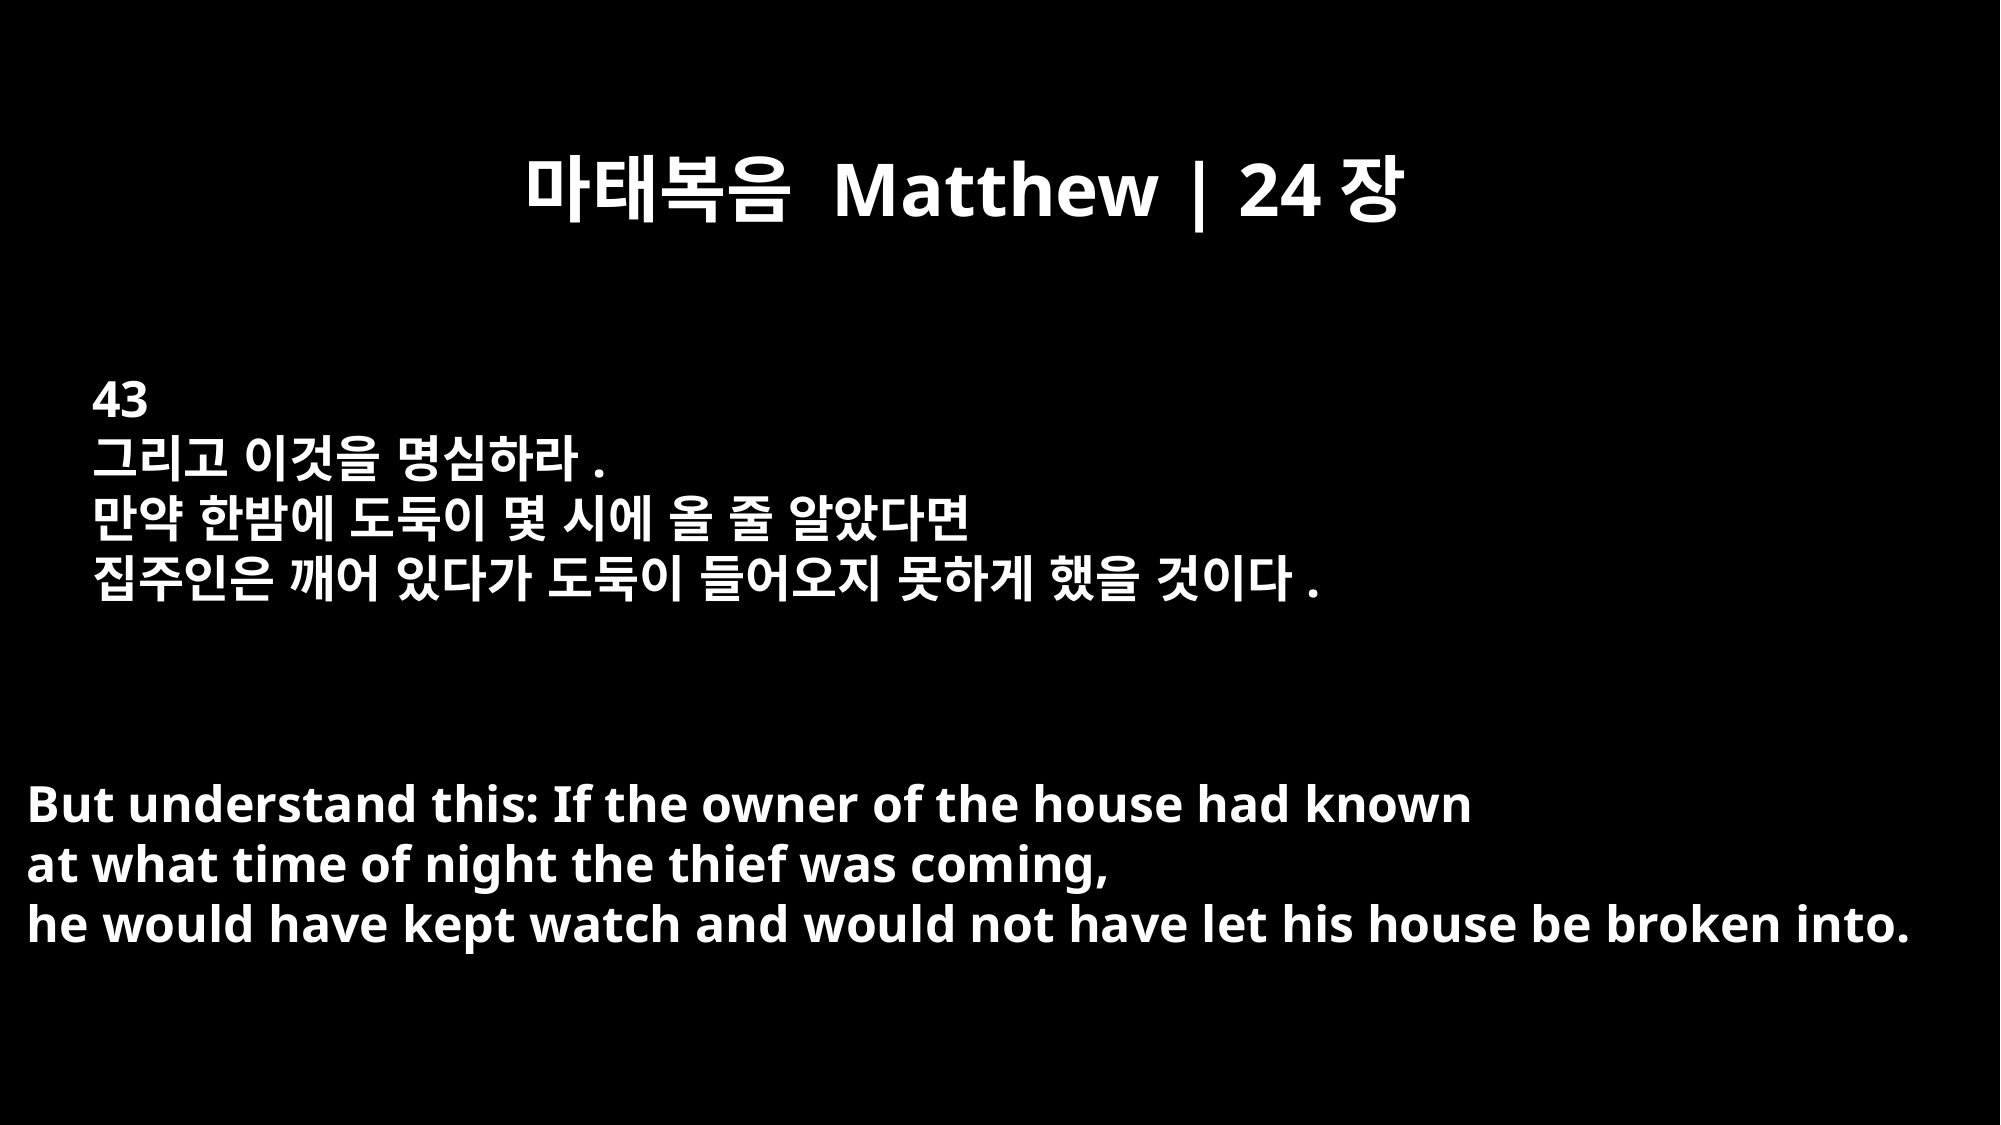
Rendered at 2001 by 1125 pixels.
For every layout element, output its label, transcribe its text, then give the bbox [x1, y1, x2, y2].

text_box But understand this: If the owner of the house had known at what time of night the thief was coming, he would have kept watch and would not have let his house be broken into. [12, 764, 1927, 960]
text_box 43 그리고 이것을 명심하라. 만약 한밤에 도둑이 몇 시에 올 줄 알았다면 집주인은 깨어 있다가 도둑이 들어오지 못하게 했을 것이다. [77, 359, 1336, 615]
text_box 마태복음 Matthew | 24장 [510, 136, 1422, 239]
